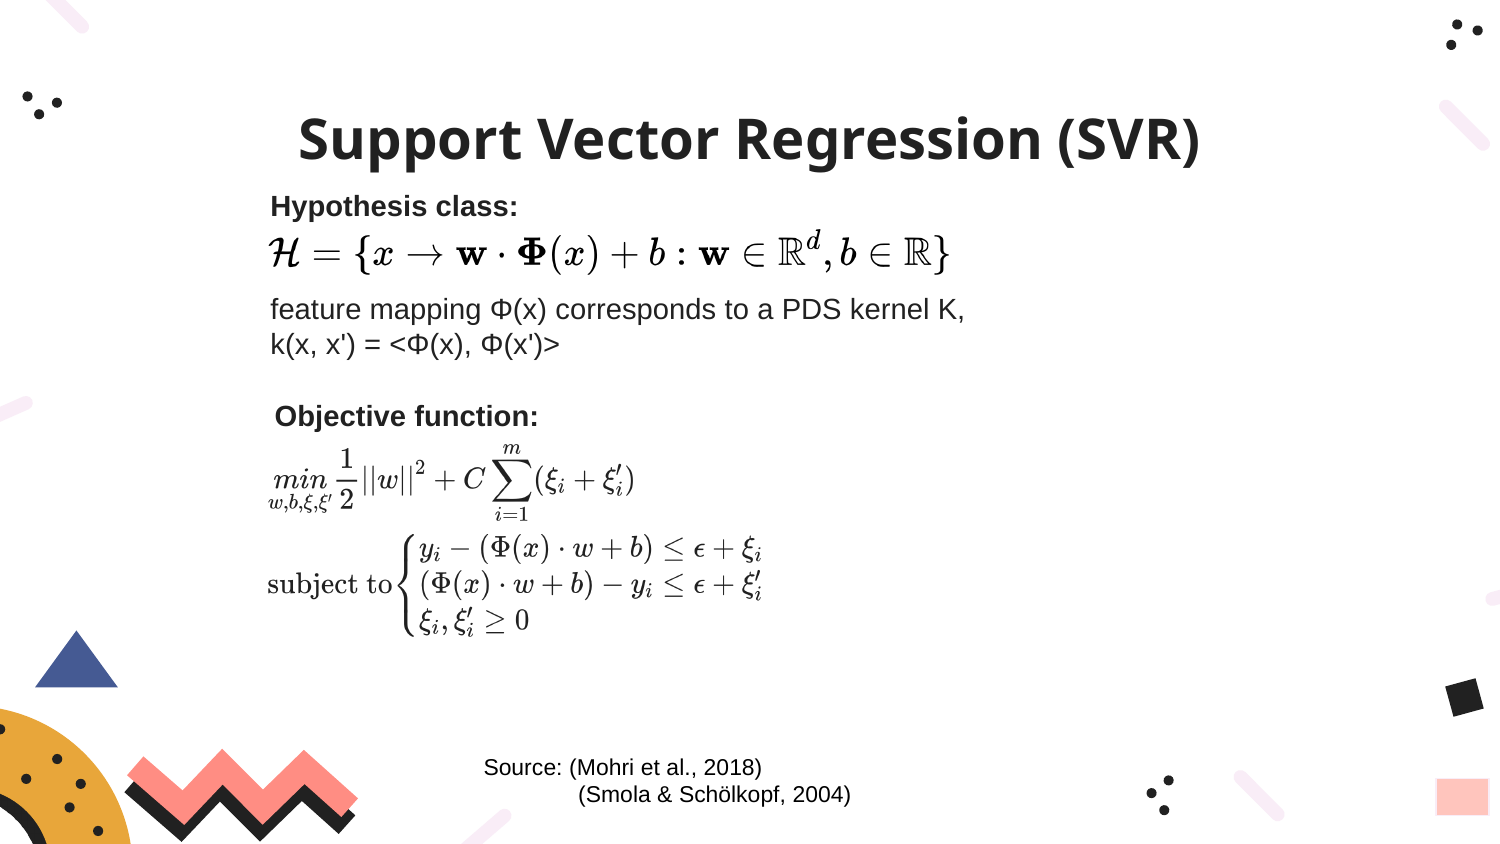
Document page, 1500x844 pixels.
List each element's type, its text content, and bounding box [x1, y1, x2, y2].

text_box Source: (Mohri et al., 2018) (Smola & Schölkopf, 2004) [468, 737, 1092, 816]
picture [267, 229, 949, 276]
text_box feature mapping Φ(x) corresponds to a PDS kernel K, k(x, x') = <Φ(x), Φ(x')> [255, 275, 1173, 378]
picture [267, 534, 762, 637]
picture [267, 444, 633, 522]
text_box [1436, 778, 1489, 816]
text_box Objective function: [259, 381, 642, 440]
title Support Vector Regression (SVR) [118, 77, 1382, 173]
text_box Hypothesis class: [255, 172, 896, 218]
